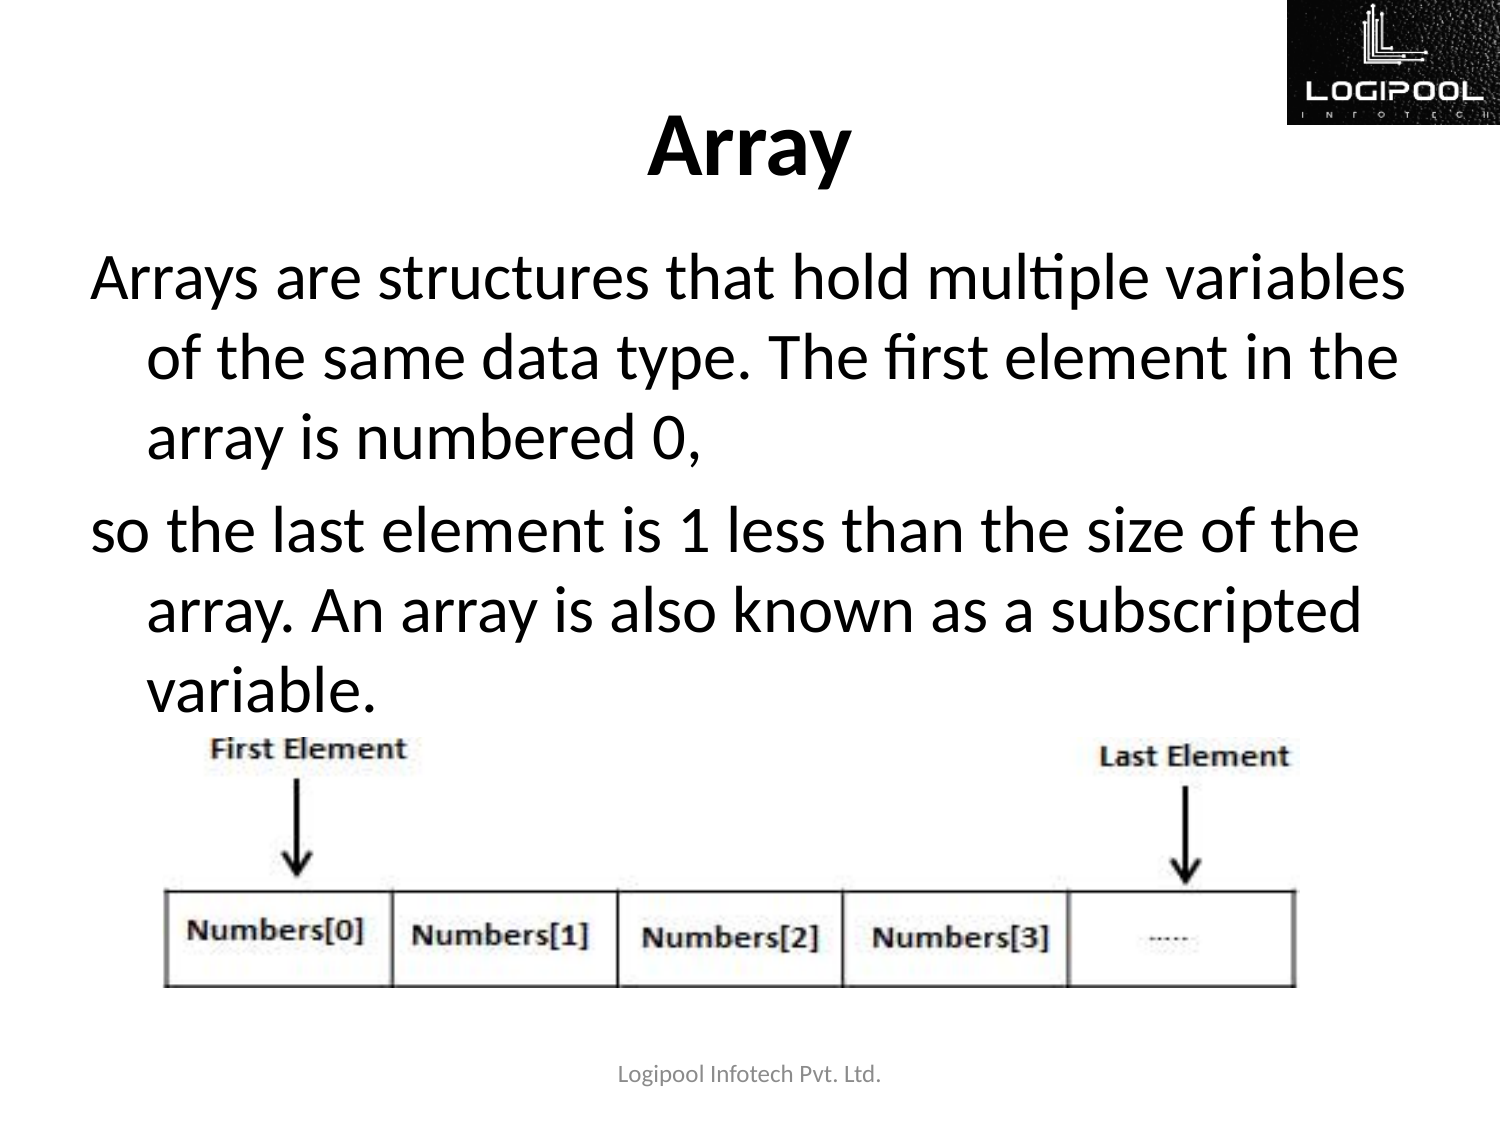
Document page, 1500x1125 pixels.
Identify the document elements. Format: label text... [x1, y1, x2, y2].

list Arrays are structures that hold multiple variables of the same data type. The first element in the array is numbered 0, so the last element is 1 less than the size of the array. An array is also known as a subscripted variable. [75, 224, 1425, 1005]
picture [162, 737, 1301, 988]
title Array [75, 45, 1425, 224]
picture [1287, 0, 1500, 126]
footer Logipool Infotech Pvt. Ltd. [512, 1042, 988, 1103]
